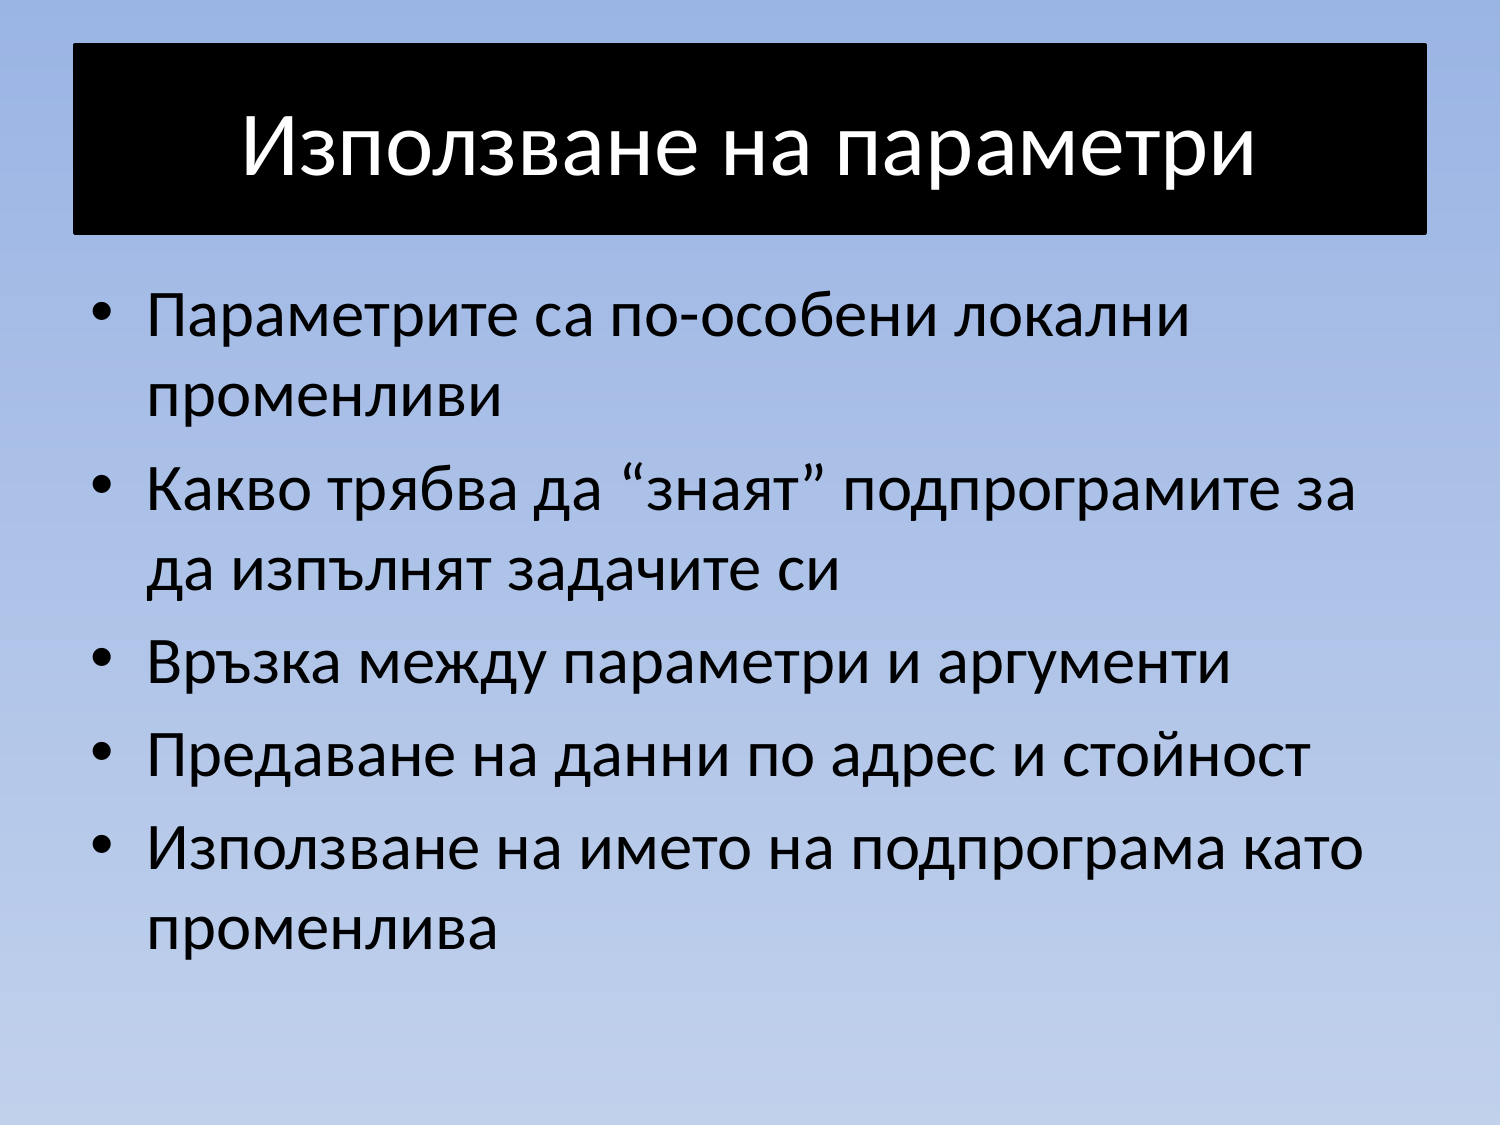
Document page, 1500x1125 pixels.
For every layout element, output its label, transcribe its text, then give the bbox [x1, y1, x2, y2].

title Използване на параметри [73, 43, 1427, 235]
list Параметрите са по-особени локални променливи Какво трябва да “знаят” подпрограмите за да изпълнят задачите си Връзка между параметри и аргументи Предаване на данни по адрес и стойност Използване на името на подпрограма като променлива [75, 262, 1425, 1005]
